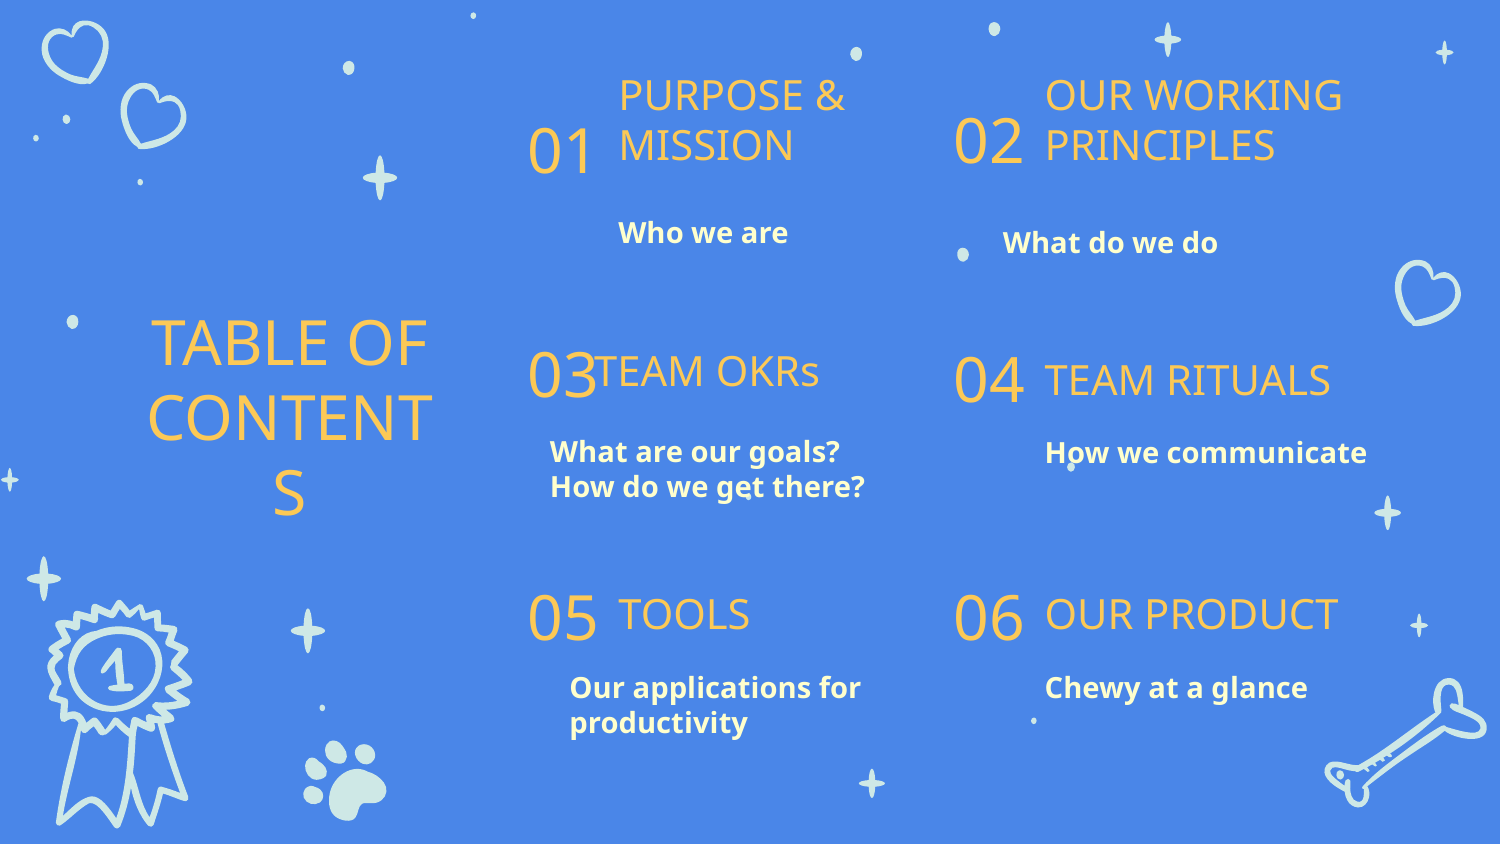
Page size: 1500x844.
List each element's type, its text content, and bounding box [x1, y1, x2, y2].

subtitle TOOLS [603, 575, 964, 652]
title TABLE OF CONTENTS [116, 357, 464, 474]
subtitle TEAM RITUALS [1029, 340, 1390, 400]
subtitle Who we are [603, 180, 964, 284]
title 04 [938, 345, 1029, 410]
subtitle What do we do [987, 189, 1348, 294]
subtitle PURPOSE & MISSION [603, 105, 964, 180]
title 06 [964, 583, 1048, 648]
subtitle What are our goals? How do we get there? [534, 416, 895, 520]
subtitle OUR WORKING PRINCIPLES [1029, 105, 1390, 182]
subtitle Our applications for productivity [554, 652, 915, 756]
title 01 [512, 116, 622, 181]
subtitle OUR PRODUCT [1029, 575, 1390, 635]
subtitle How we communicate [1029, 400, 1390, 504]
title 03 [512, 340, 622, 405]
title 05 [512, 583, 603, 648]
subtitle Chewy at a glance [1029, 635, 1390, 739]
subtitle TEAM OKRs [579, 357, 939, 434]
title 02 [938, 106, 1029, 171]
